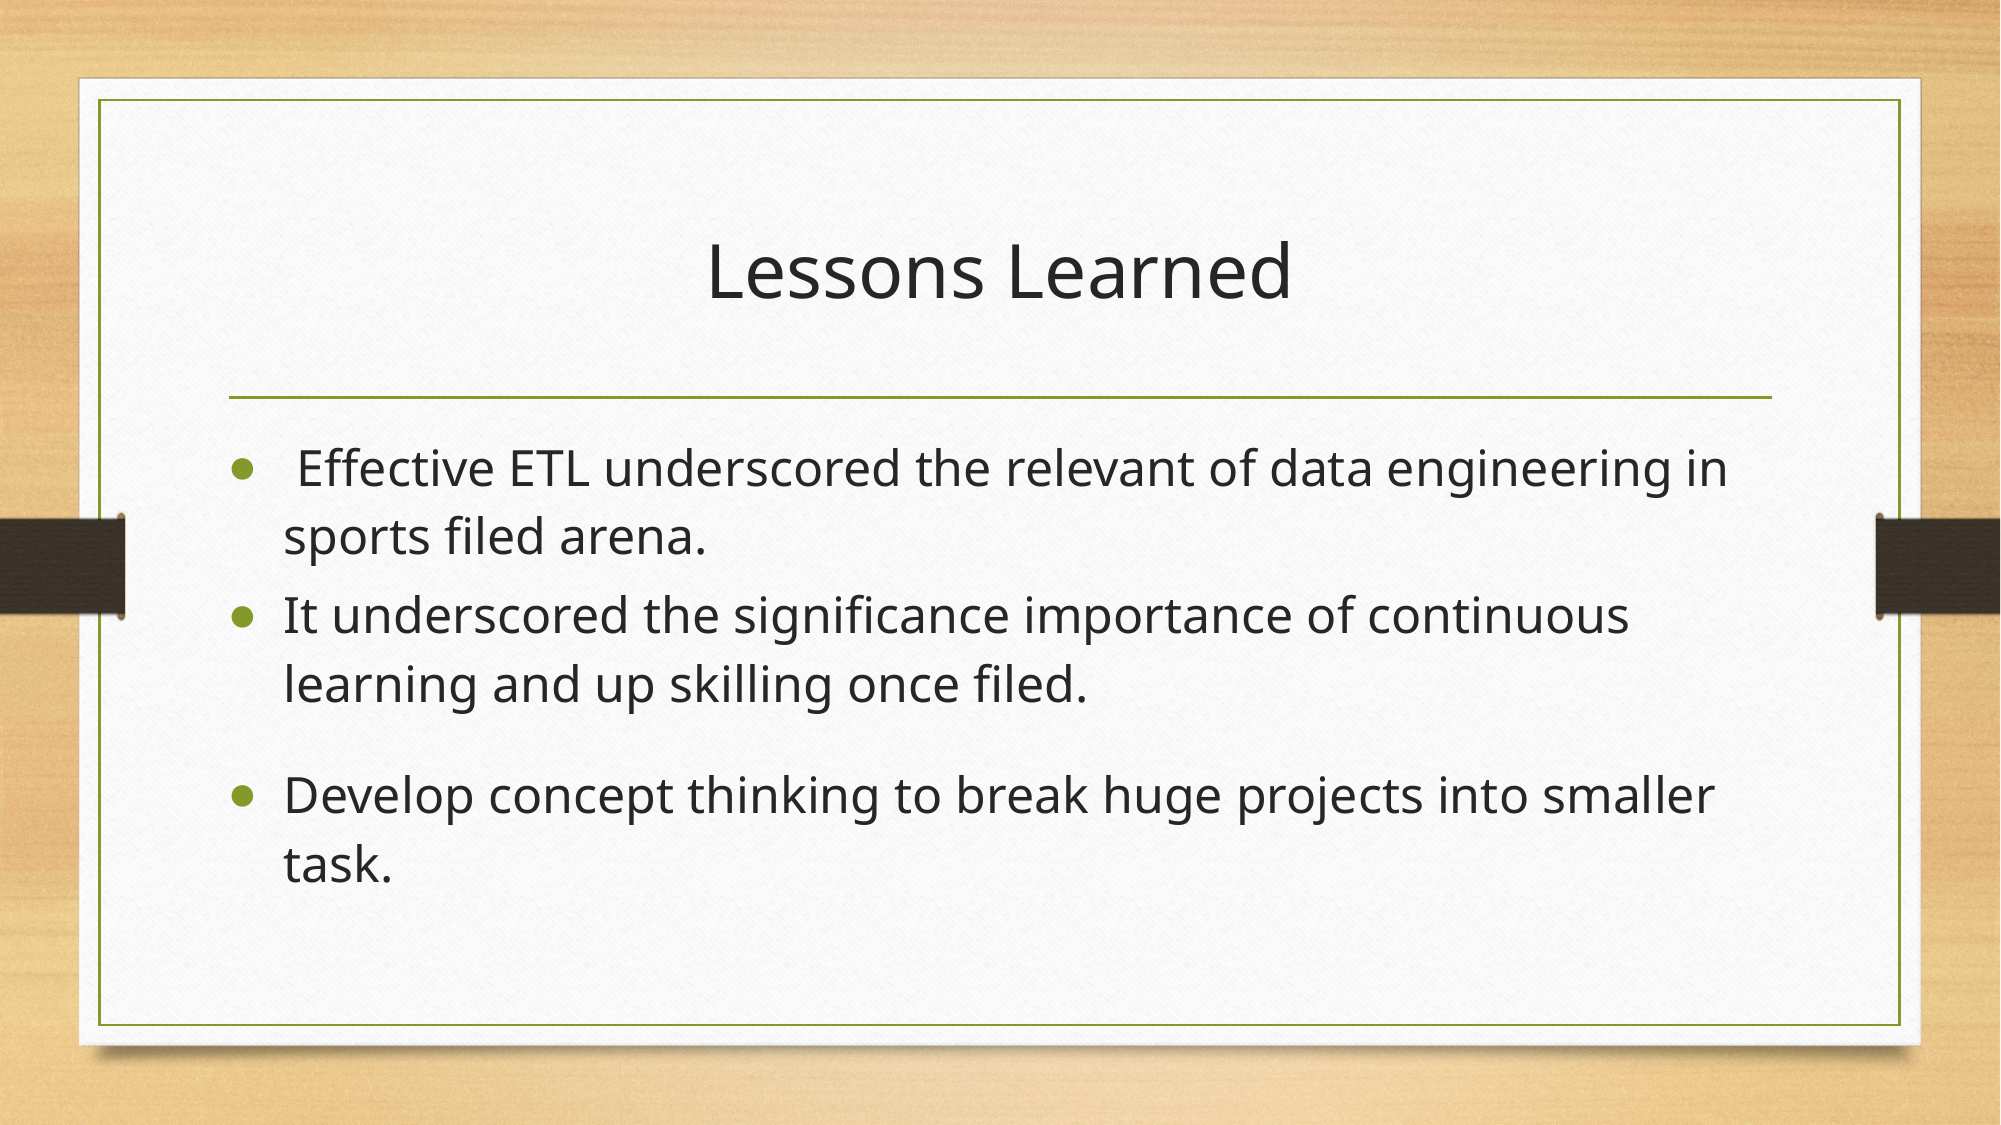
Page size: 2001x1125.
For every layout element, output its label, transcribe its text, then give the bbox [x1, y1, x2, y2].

list Effective ETL underscored the relevant of data engineering in sports filed arena. It underscored the significance importance of continuous learning and up skilling once filed. Develop concept thinking to break huge projects into smaller task. [212, 419, 1788, 964]
title Lessons Learned [212, 161, 1788, 375]
picture [0, 0, 2001, 1125]
